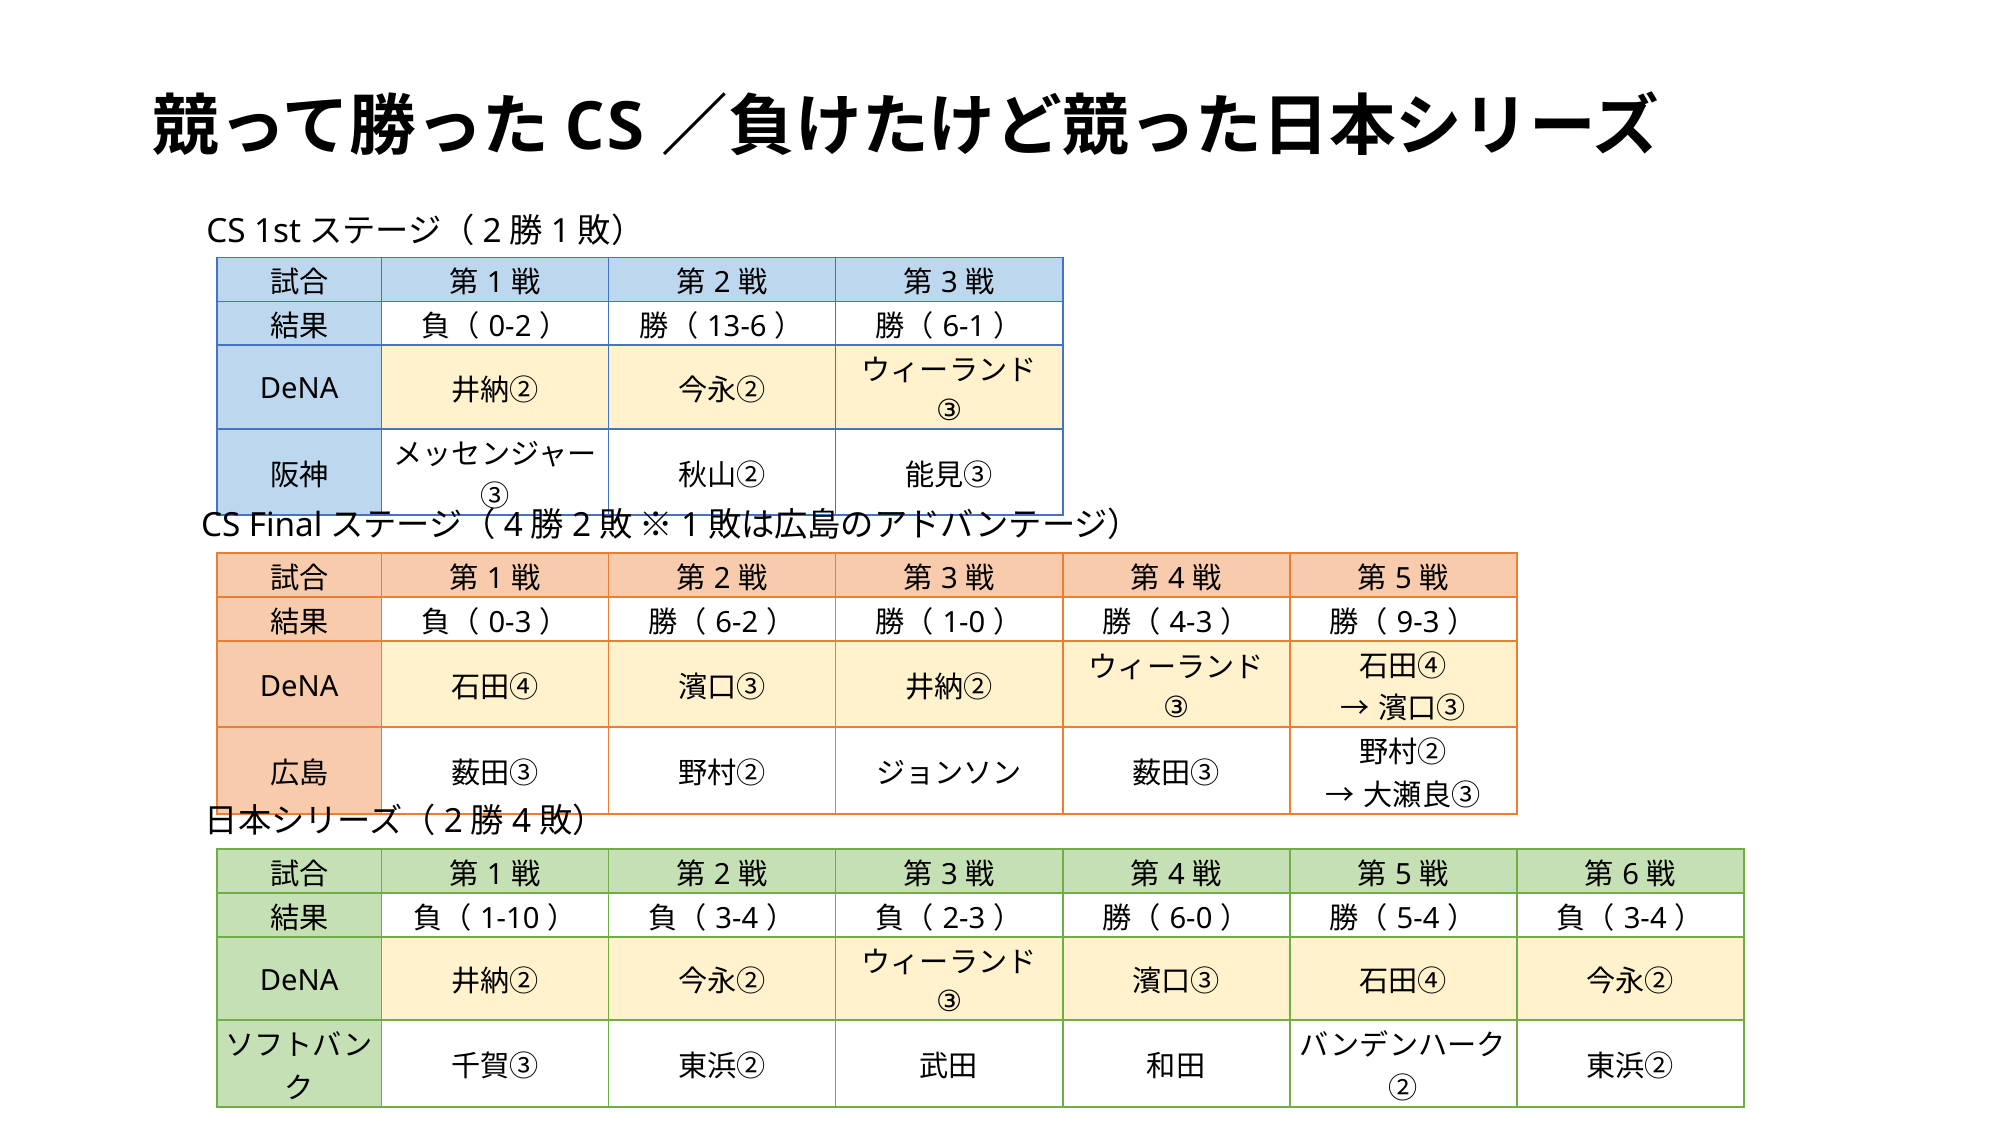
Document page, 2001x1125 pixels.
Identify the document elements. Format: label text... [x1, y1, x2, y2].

table_cell 井納② [382, 938, 608, 1019]
table_cell 勝（1-0） [836, 598, 1062, 640]
table_header 第5戦 [1291, 850, 1516, 892]
table_cell 負（1-10） [382, 894, 608, 936]
table_cell 勝（13-6） [609, 302, 835, 344]
table_cell 石田④ →濱口③ [1291, 642, 1516, 726]
table_cell 広島 [218, 728, 381, 791]
table_header 第1戦 [382, 850, 608, 892]
table_header 試合 [218, 554, 381, 596]
table_header 第2戦 [609, 554, 835, 596]
table_cell 野村② [609, 728, 835, 813]
table_cell バンデンハーク② [1291, 1021, 1516, 1106]
text_box CS Finalステージ（4勝2敗 ※1敗は広島のアドバンテージ） [186, 496, 1157, 551]
table_cell ジョンソン [836, 728, 1062, 813]
table_header 第1戦 [382, 258, 608, 301]
table_cell ソフトバンク [218, 1021, 381, 1106]
table_cell 薮田③ [382, 728, 608, 791]
table_header 第1戦 [382, 554, 608, 596]
table_header 第3戦 [836, 258, 1062, 301]
table_cell メッセンジャー③ [382, 430, 608, 496]
table_header 第2戦 [609, 258, 835, 301]
table_header 試合 [218, 850, 381, 892]
table_header 第4戦 [1064, 850, 1289, 892]
table_cell 千賀③ [382, 1021, 608, 1106]
table_cell 負（0-2） [382, 302, 608, 344]
table_cell 野村② →大瀬良③ [1291, 728, 1516, 813]
table_cell 濱口③ [609, 642, 835, 726]
table_cell 勝（6-1） [836, 302, 1062, 344]
table_cell 濱口③ [1064, 938, 1289, 1019]
table_cell 阪神 [218, 430, 381, 496]
table_header 第6戦 [1518, 850, 1743, 892]
table_cell 今永② [609, 938, 835, 1019]
table_cell 薮田③ [1064, 728, 1289, 813]
table_cell DeNA [218, 642, 381, 726]
table_cell 石田④ [1291, 938, 1516, 1019]
table_header 第5戦 [1291, 554, 1516, 596]
table_cell 秋山② [609, 430, 835, 496]
table_cell 今永② [609, 346, 835, 428]
table_cell 結果 [218, 598, 381, 640]
table_header 第4戦 [1064, 554, 1289, 596]
table_cell 井納② [836, 642, 1062, 726]
table_cell 勝（5-4） [1291, 894, 1516, 936]
title 競って勝ったCS／負けたけど競った日本シリーズ [137, 59, 1863, 197]
table_cell 負（2-3） [836, 894, 1062, 936]
table_cell 結果 [218, 302, 381, 344]
table_header 第3戦 [836, 554, 1062, 596]
table_cell 能見③ [836, 430, 1062, 496]
table_cell 和田 [1064, 1021, 1289, 1106]
table_cell 石田④ [382, 642, 608, 726]
text_box 日本シリーズ（2勝4敗） [190, 791, 621, 847]
table_cell ウィーランド ③ [836, 938, 1062, 1019]
table_header 第2戦 [609, 850, 835, 892]
table_cell 東浜② [609, 1021, 835, 1106]
table_cell 負（0-3） [382, 598, 608, 640]
table_header 第3戦 [836, 850, 1062, 892]
table_cell 勝（9-3） [1291, 598, 1516, 640]
table_cell 今永② [1518, 938, 1743, 1019]
text_box CS 1stステージ（2勝1敗） [191, 202, 660, 257]
table_cell 勝（4-3） [1064, 598, 1289, 640]
table_header 試合 [218, 258, 381, 301]
table_cell 東浜② [1518, 1021, 1743, 1106]
table_cell 井納② [382, 346, 608, 428]
table_cell 勝（6-0） [1064, 894, 1289, 936]
table_cell ウィーランド ③ [1064, 642, 1289, 726]
table_cell 結果 [218, 894, 381, 936]
table_cell 負（3-4） [609, 894, 835, 936]
table_cell 武田 [836, 1021, 1062, 1106]
table_cell DeNA [218, 938, 381, 1019]
table_cell ウィーランド ③ [836, 346, 1062, 428]
table_cell 負（3-4） [1518, 894, 1743, 936]
table_cell 勝（6-2） [609, 598, 835, 640]
table_cell DeNA [218, 346, 381, 428]
